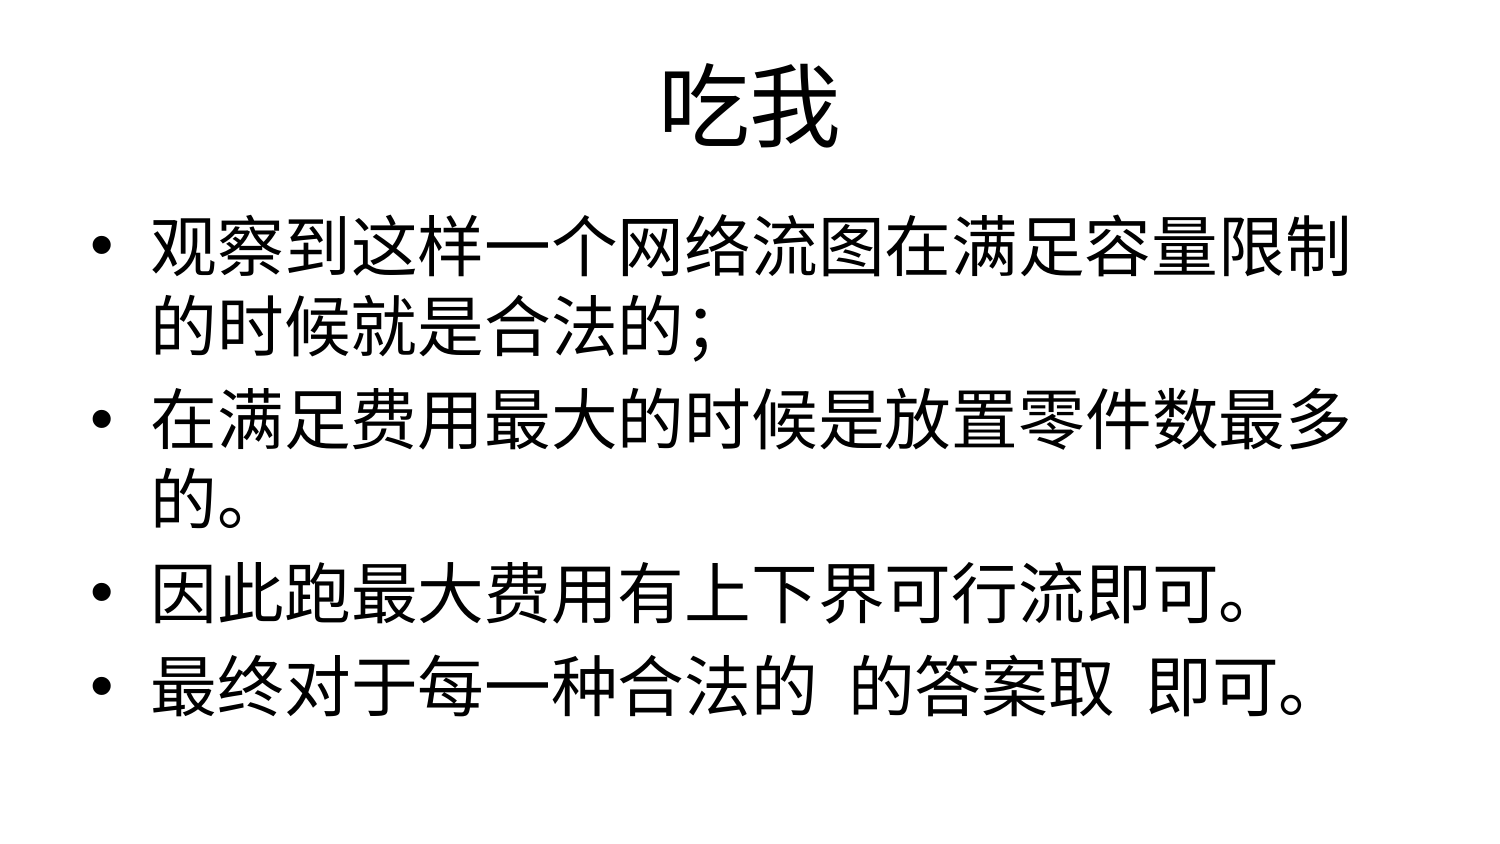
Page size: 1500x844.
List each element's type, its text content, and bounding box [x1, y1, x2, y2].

title 吃我 [75, 33, 1425, 175]
